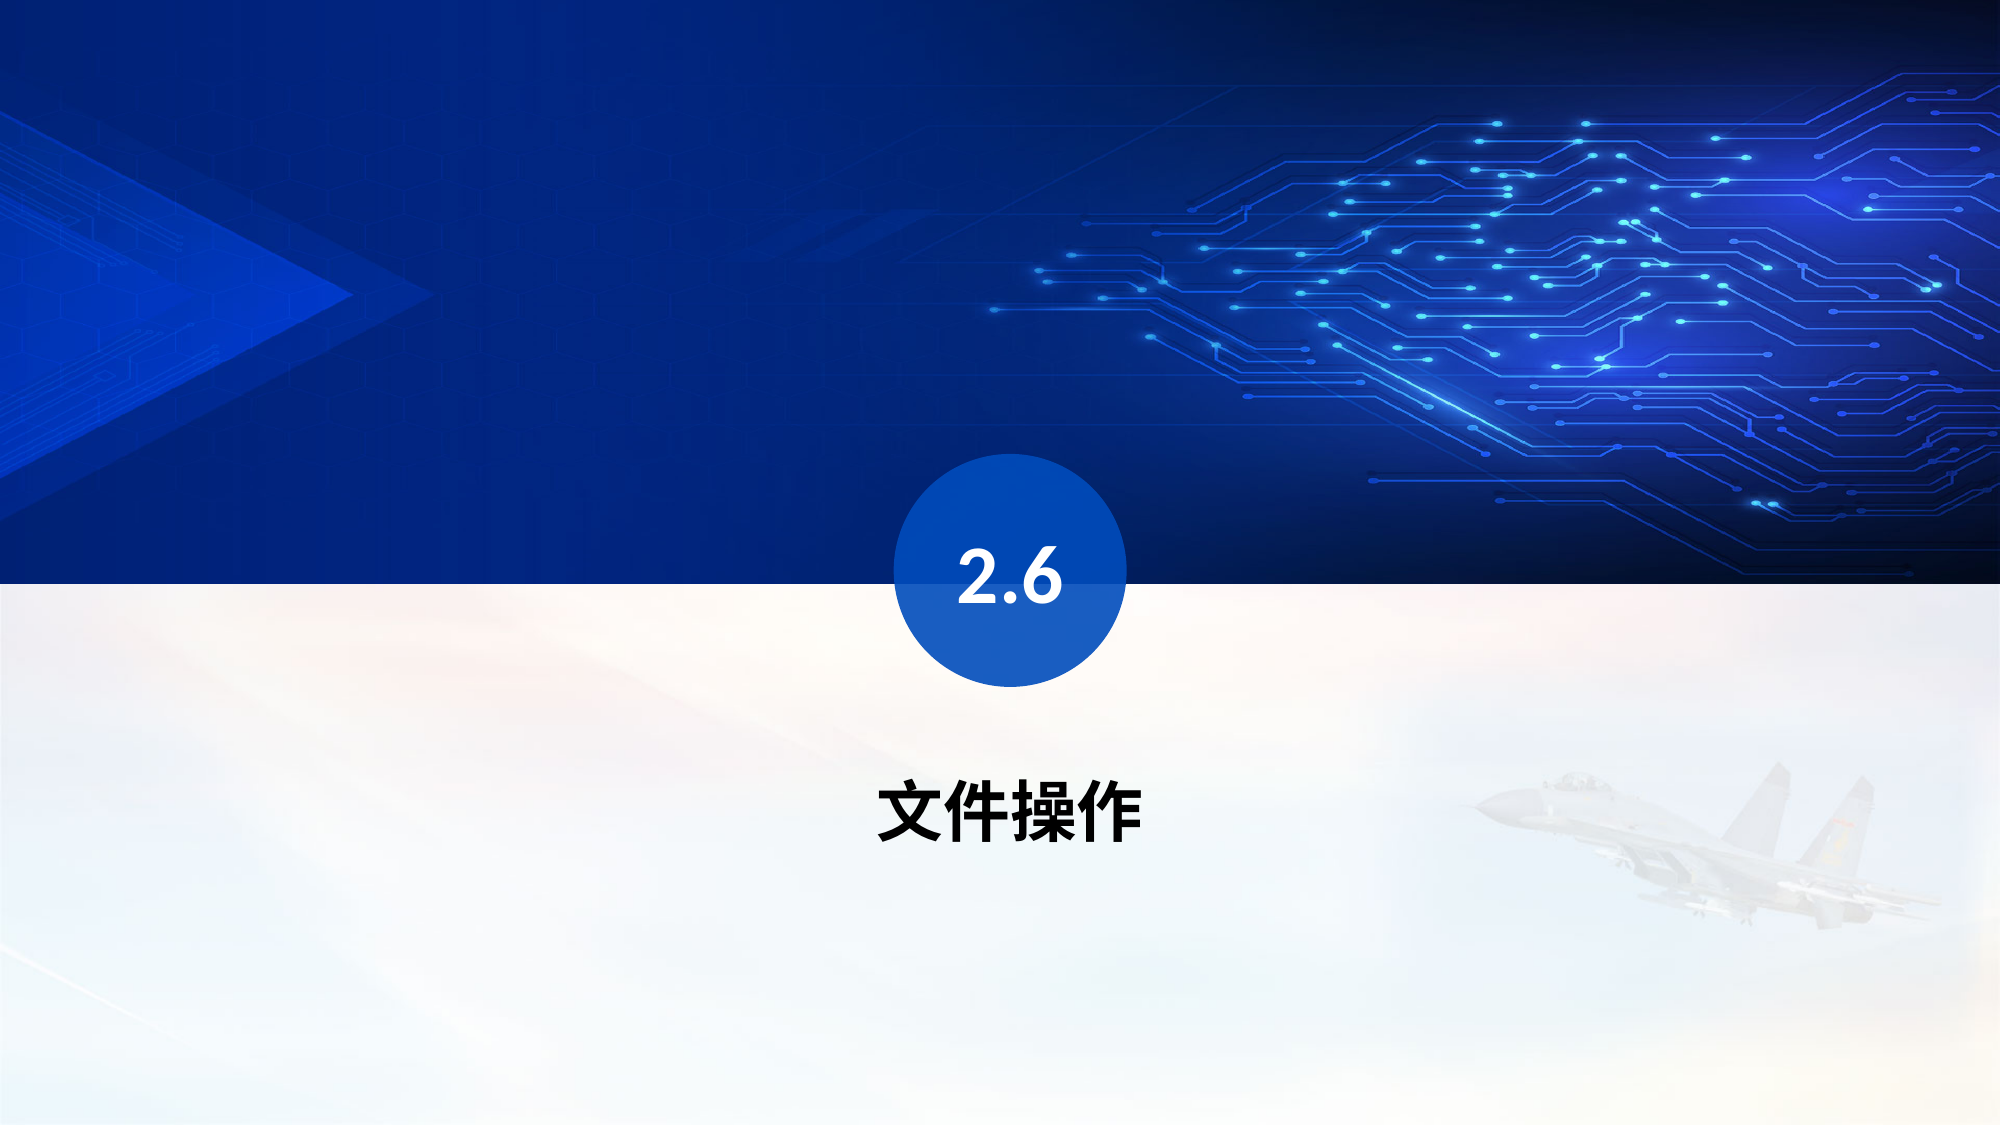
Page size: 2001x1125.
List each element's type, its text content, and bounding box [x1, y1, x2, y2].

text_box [893, 453, 1127, 687]
text_box 文件操作 [690, 762, 1330, 857]
picture [0, 0, 2000, 1125]
